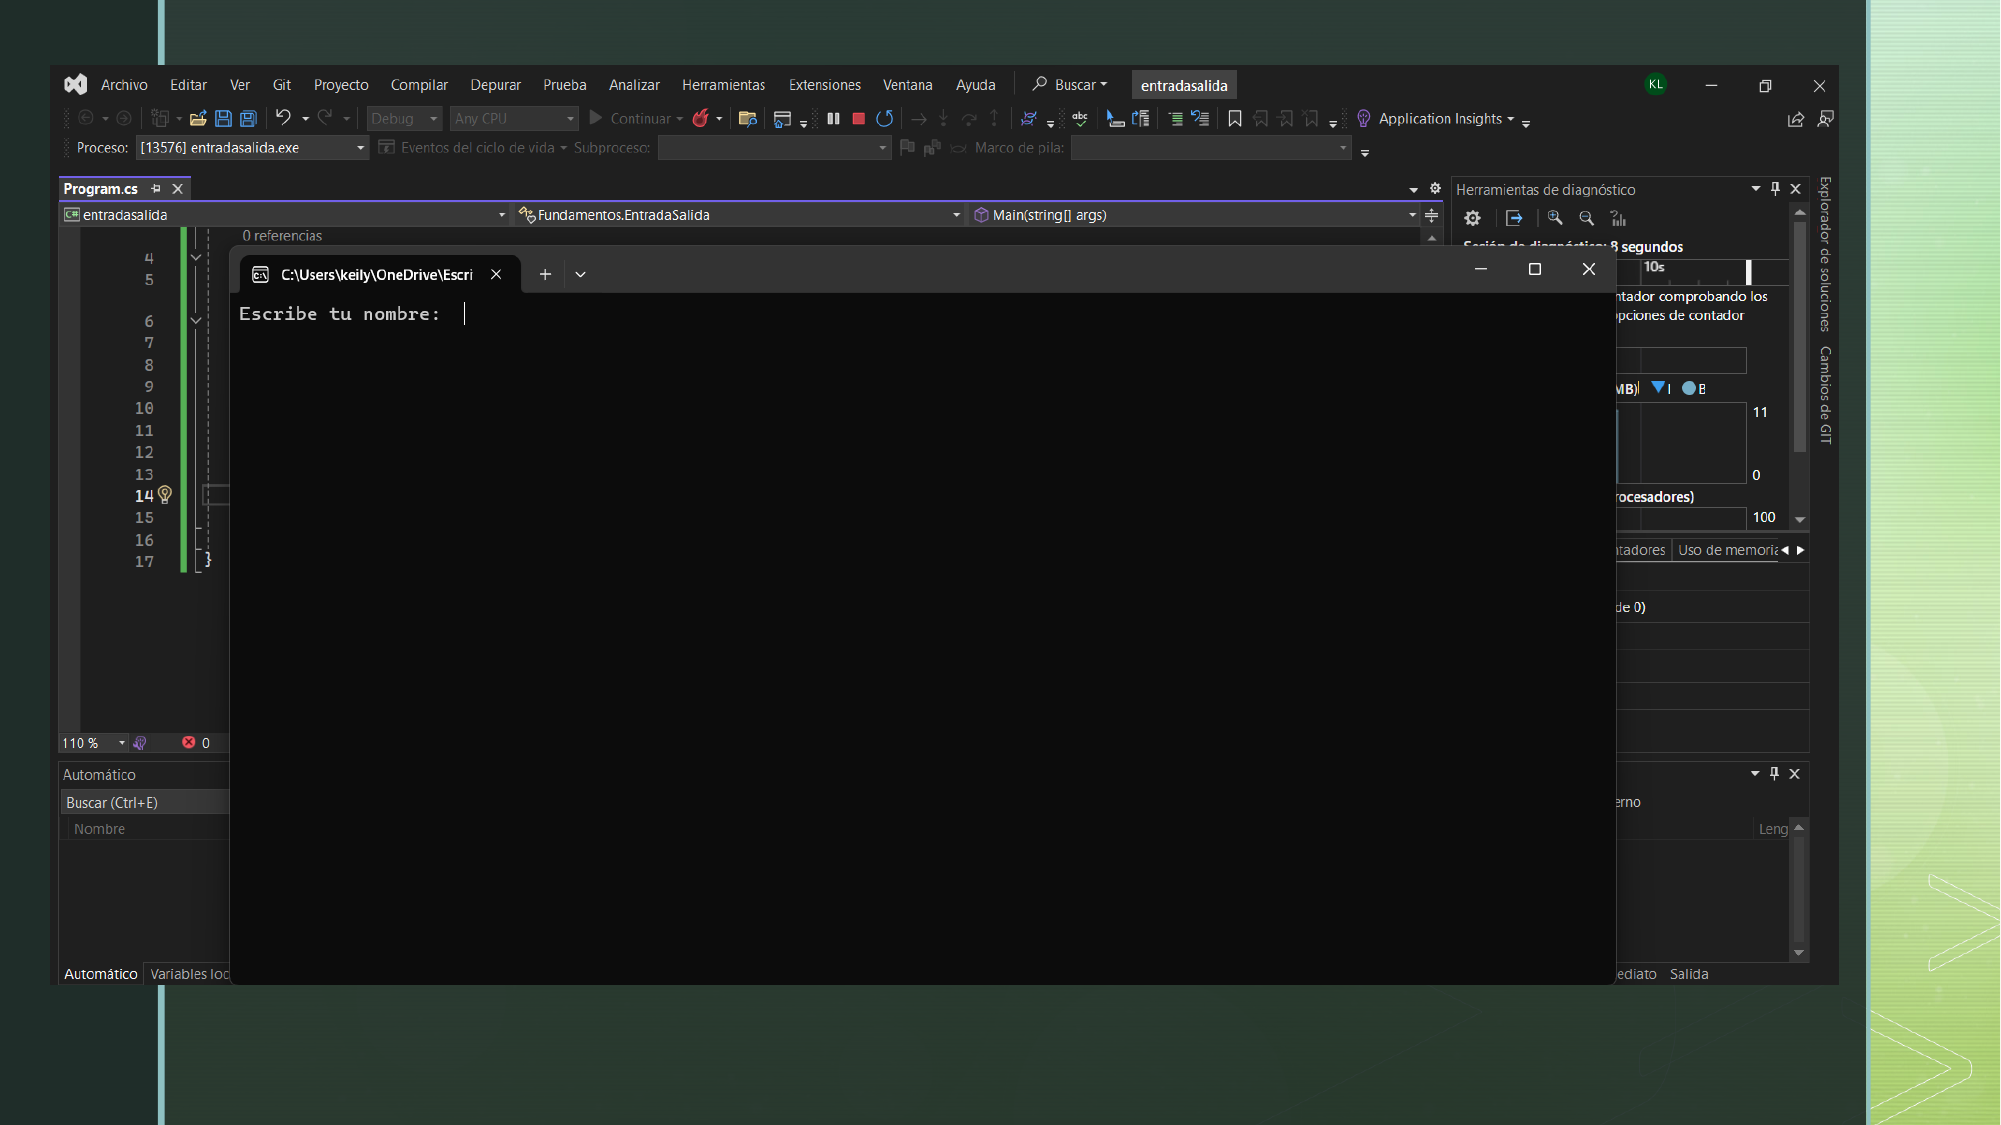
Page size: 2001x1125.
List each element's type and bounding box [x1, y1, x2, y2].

picture [49, 65, 1839, 986]
picture [1871, 0, 2001, 1125]
